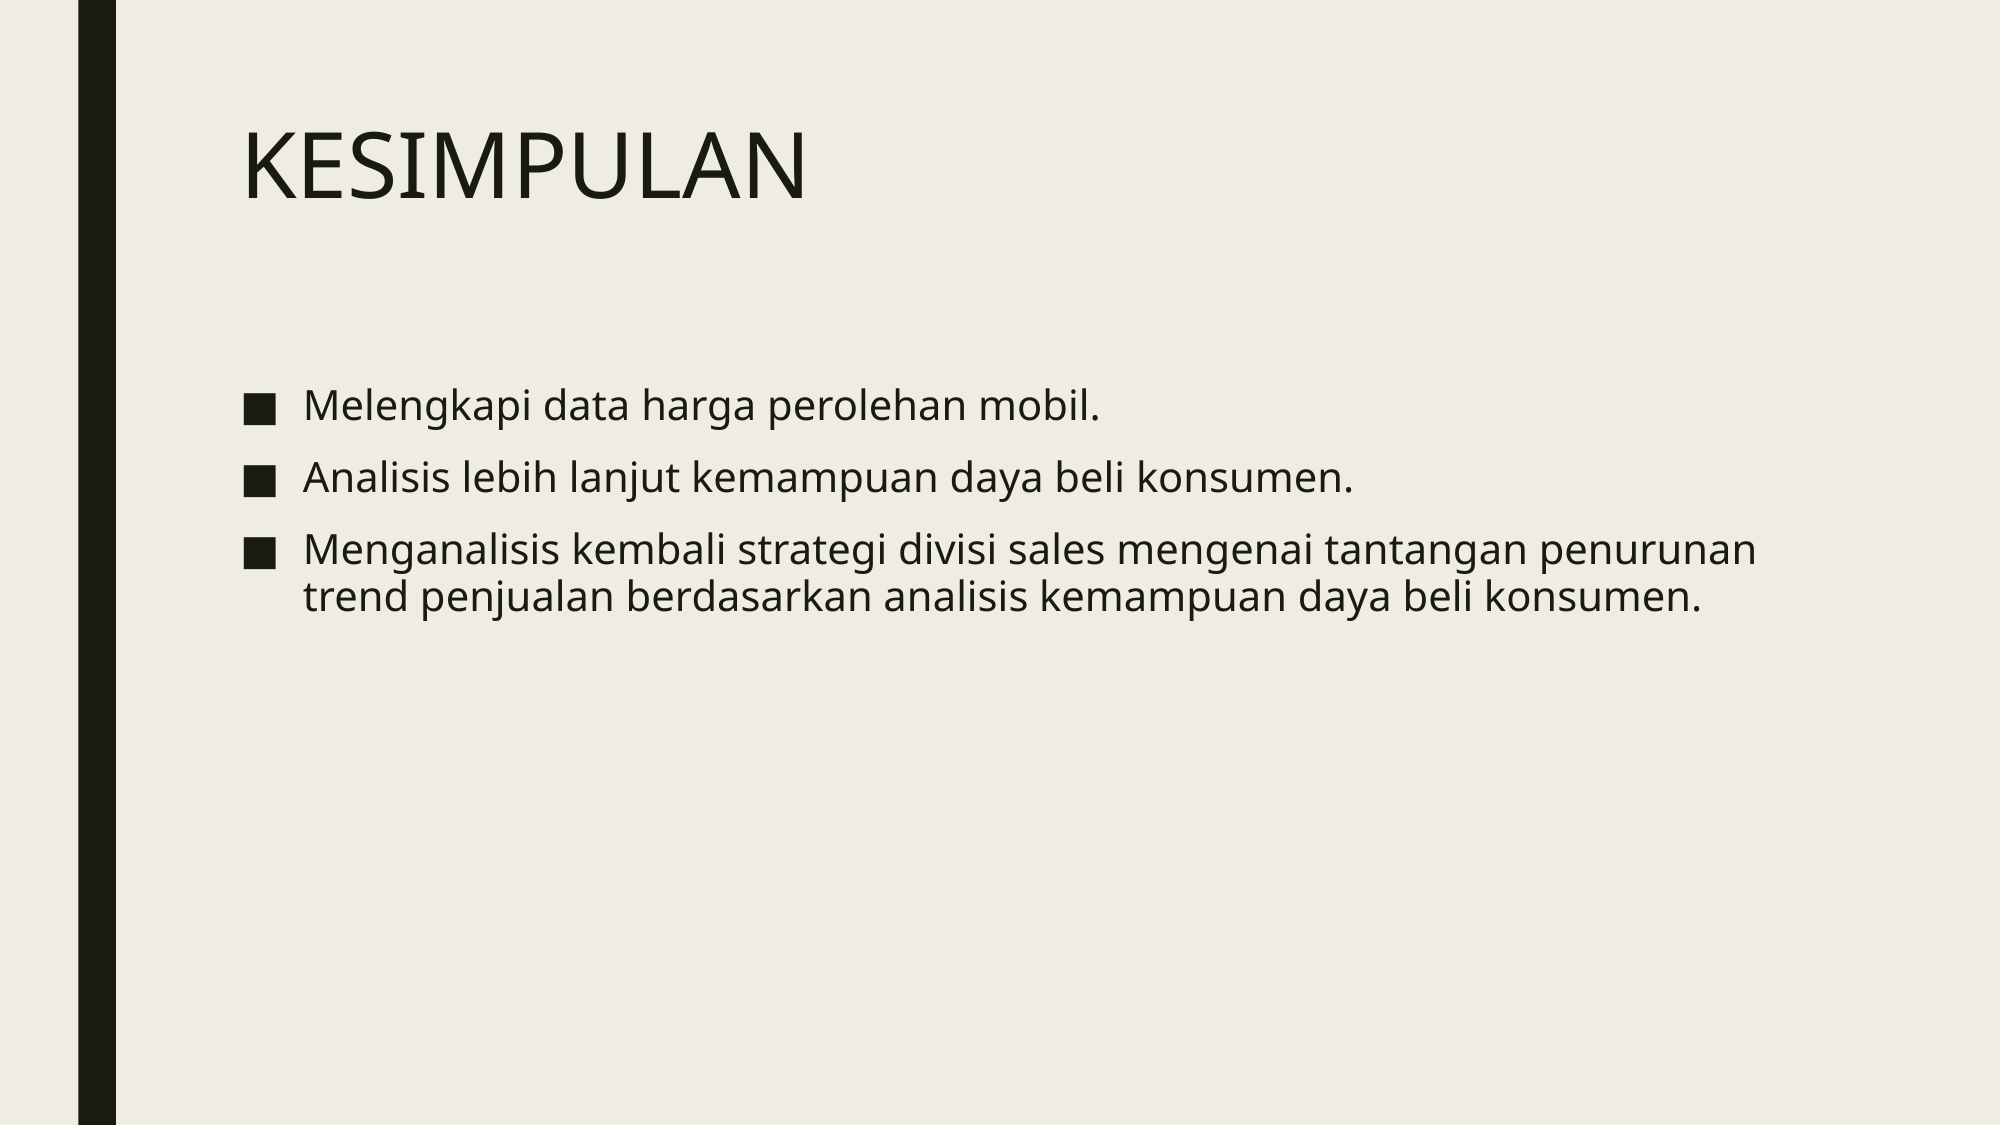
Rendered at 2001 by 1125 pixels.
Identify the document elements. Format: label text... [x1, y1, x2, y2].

list Melengkapi data harga perolehan mobil. Analisis lebih lanjut kemampuan daya beli konsumen. Menganalisis kembali strategi divisi sales mengenai tantangan penurunan trend penjualan berdasarkan analisis kemampuan daya beli konsumen. [225, 375, 1800, 659]
title KESIMPULAN [225, 112, 1800, 357]
